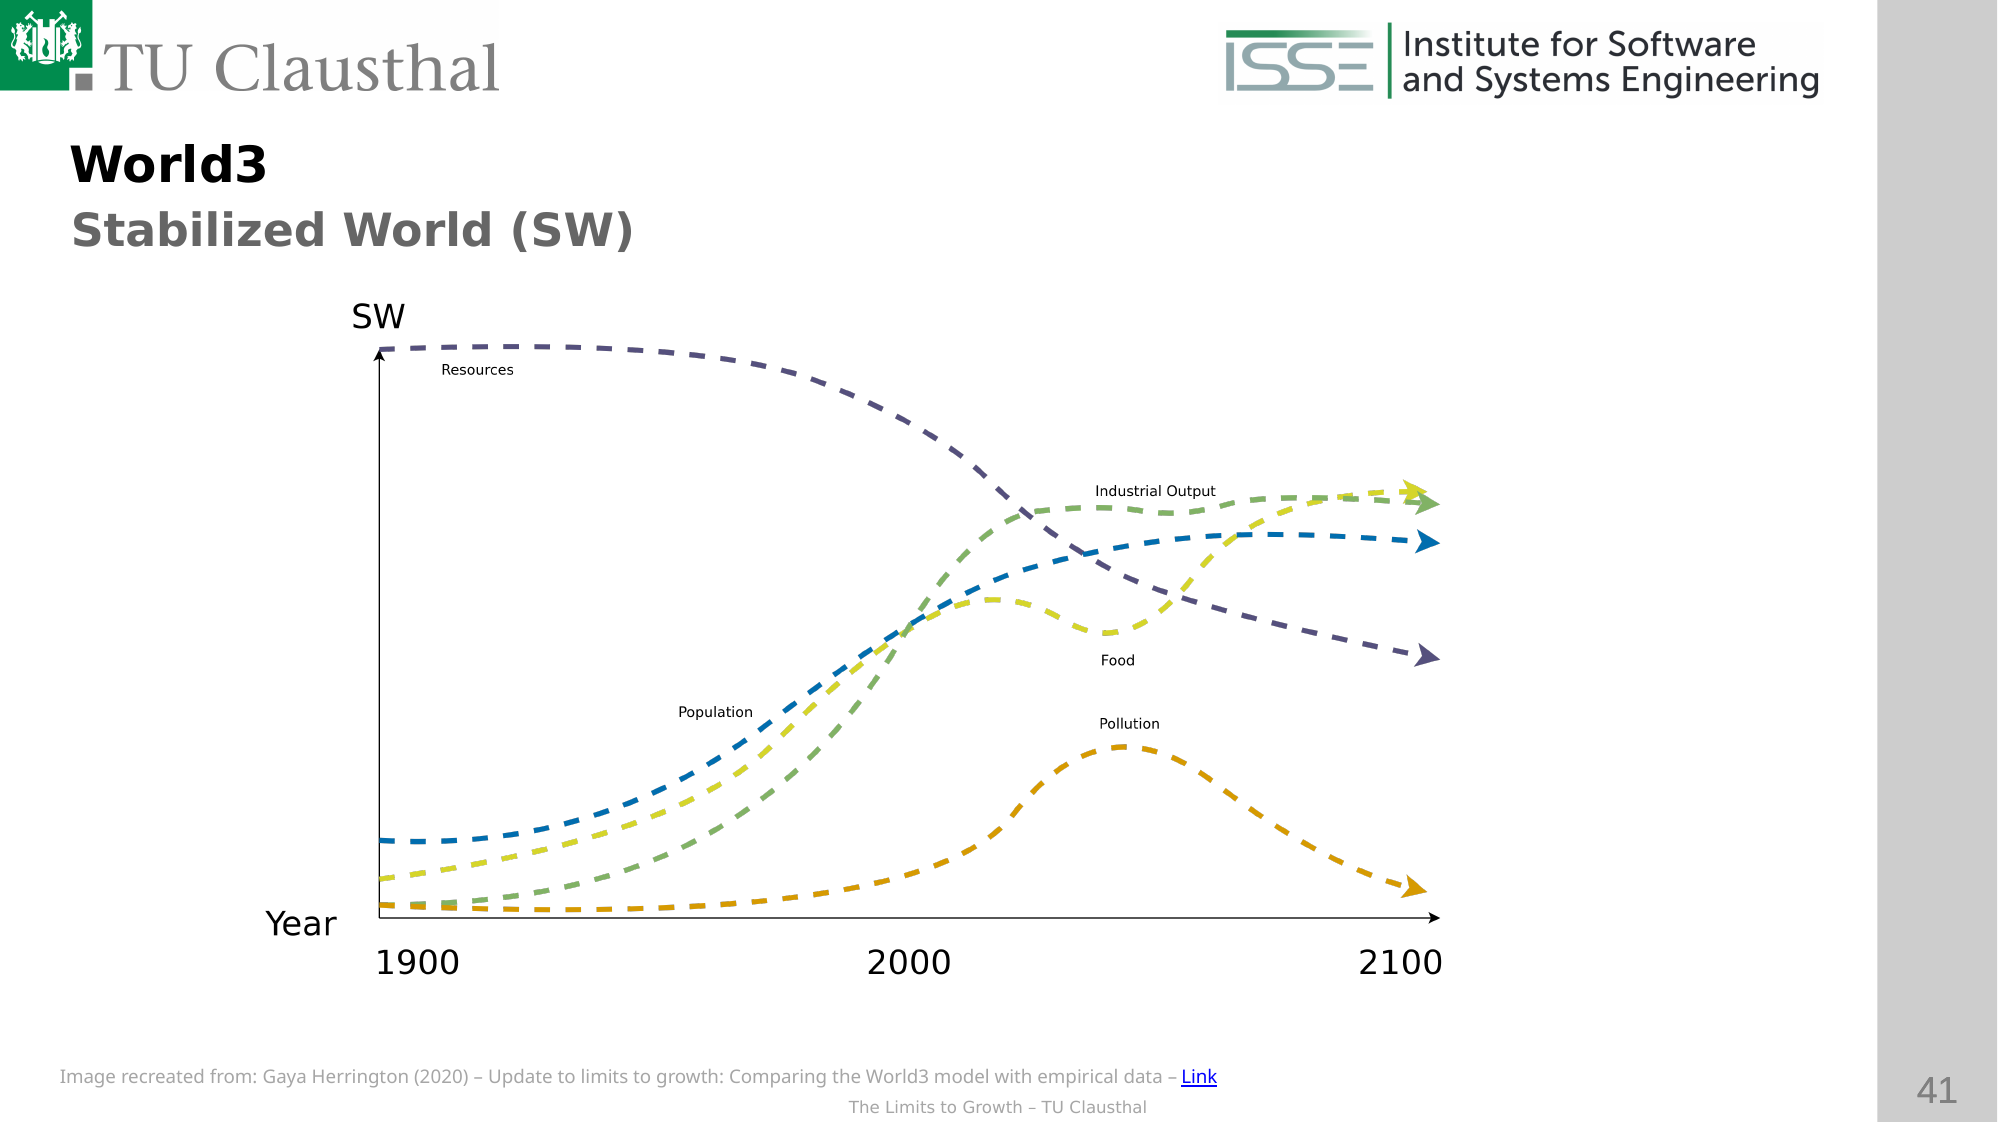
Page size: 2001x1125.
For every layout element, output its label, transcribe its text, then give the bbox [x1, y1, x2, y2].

picture [1218, 22, 1824, 105]
text_box Stabilized World (SW) [70, 188, 1768, 268]
picture [0, 0, 499, 91]
picture [262, 297, 1451, 984]
text_box Image recreated from: Gaya Herrington (2020) – Update to limits to growth: Comparing the World3 model with empirical data – Link [45, 1057, 1875, 1098]
text_box World3 [54, 125, 1817, 206]
